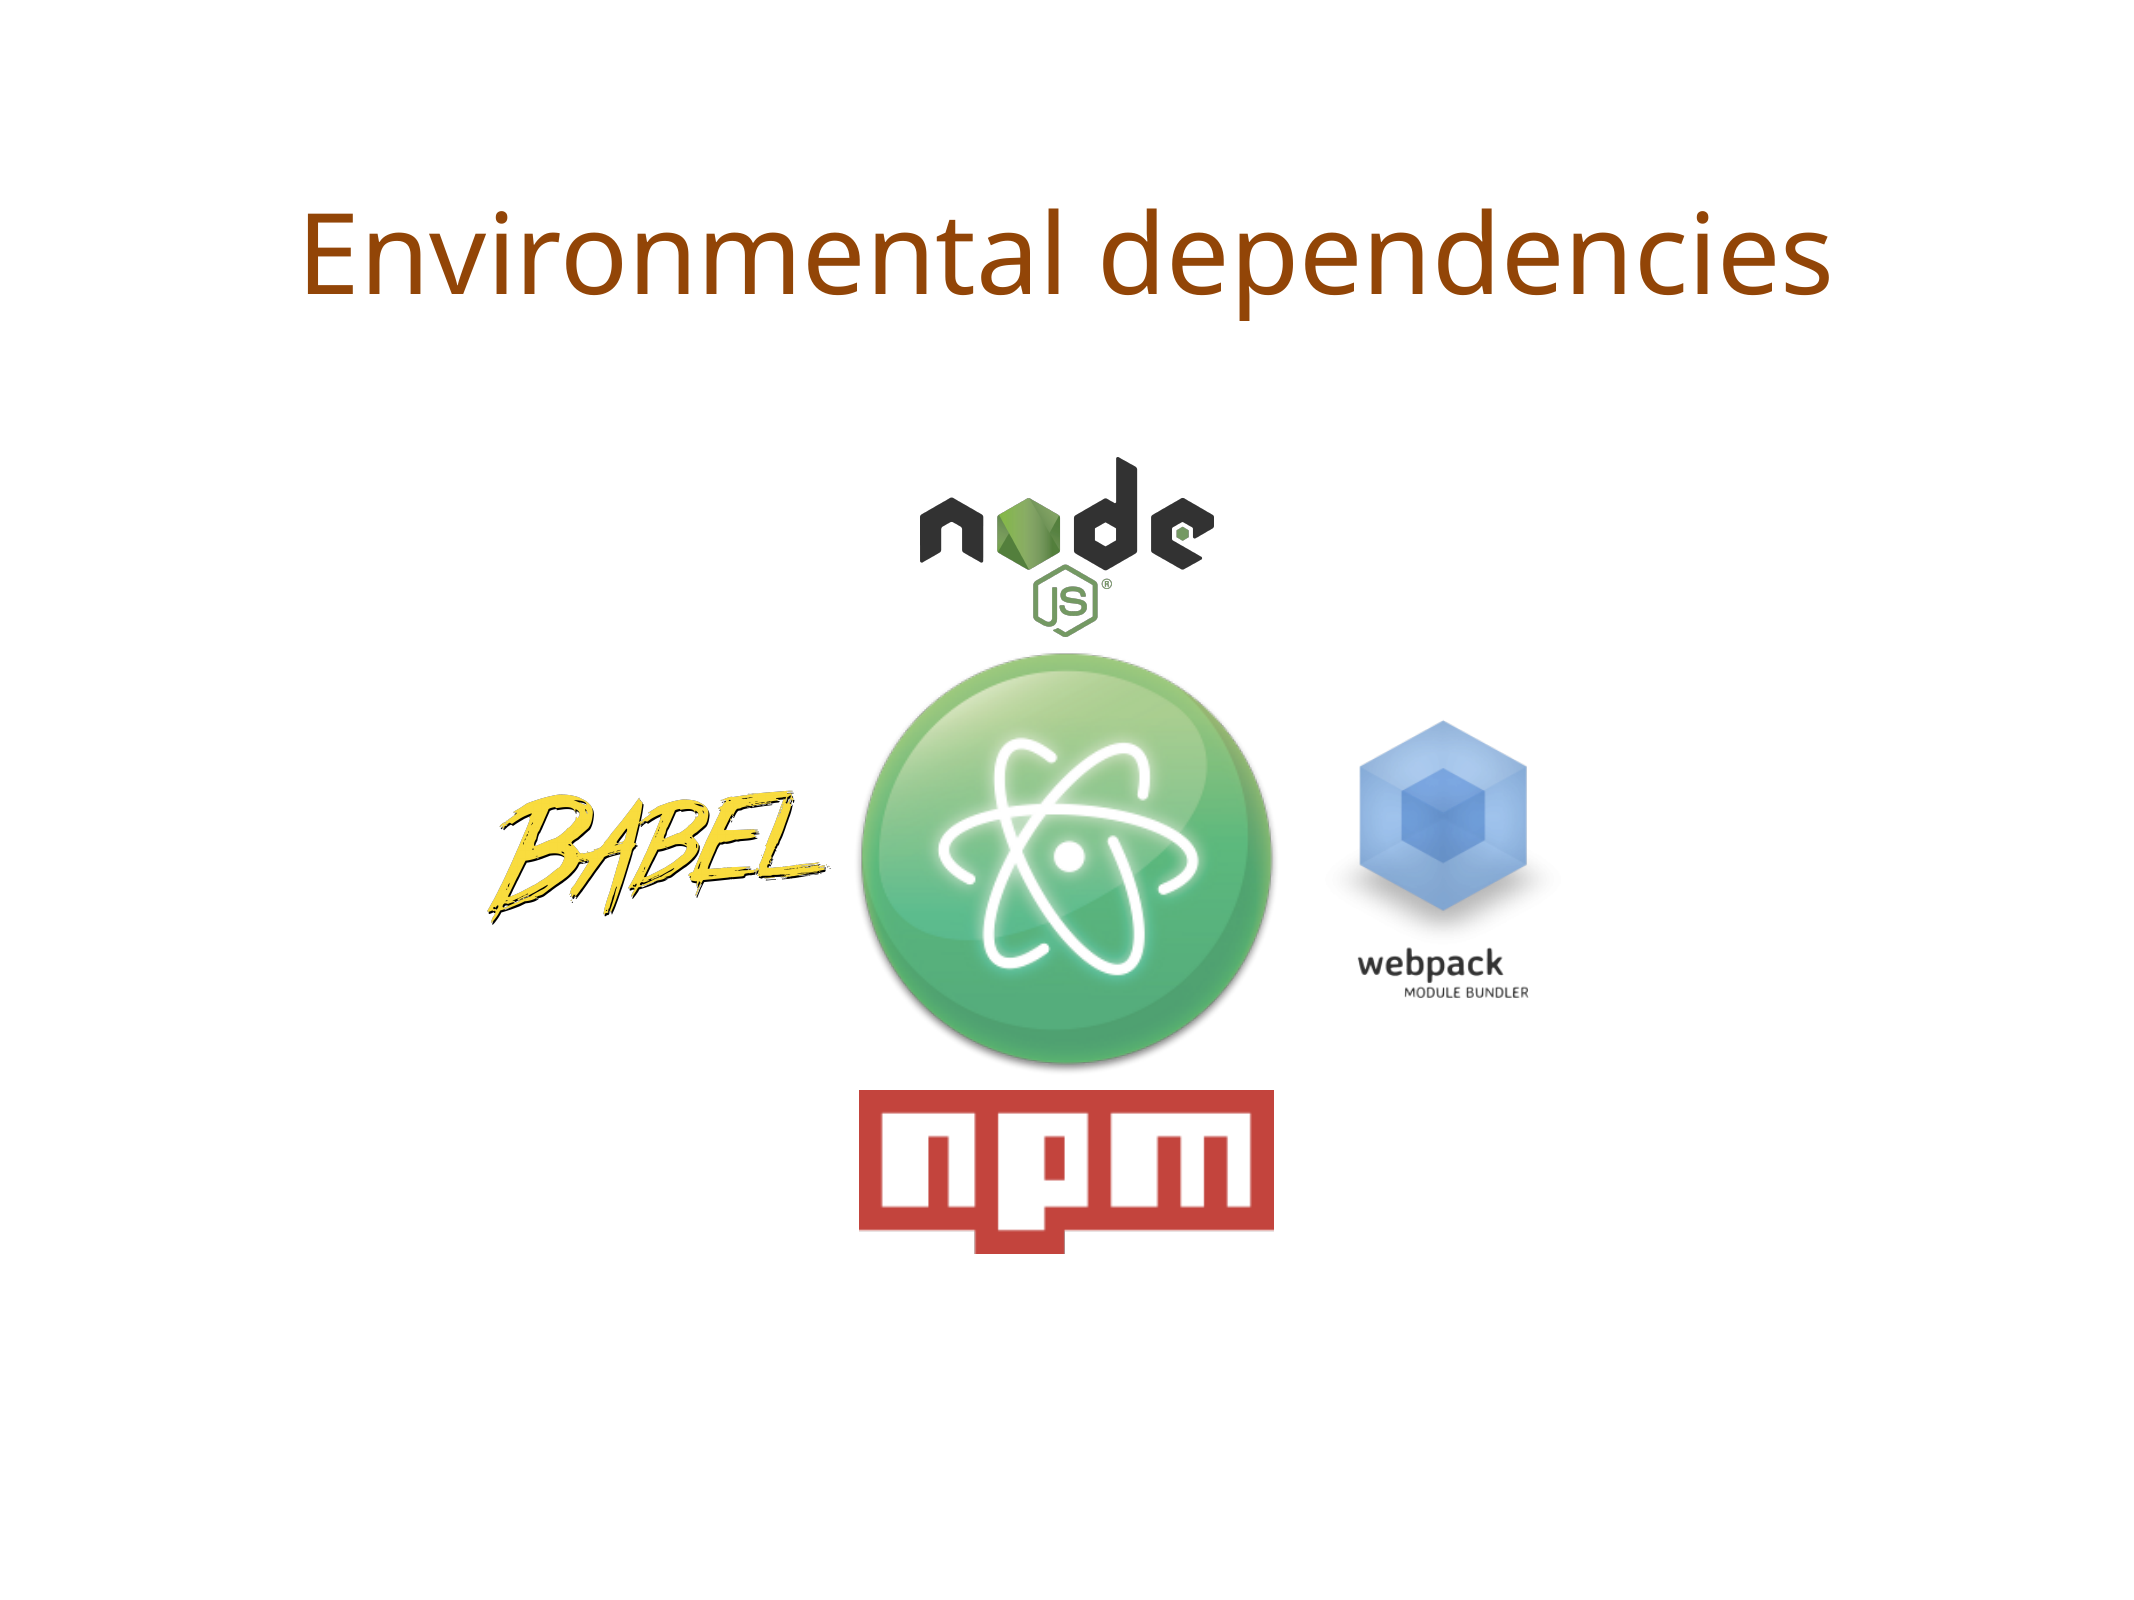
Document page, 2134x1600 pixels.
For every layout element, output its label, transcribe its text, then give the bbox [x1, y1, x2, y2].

picture [453, 456, 1290, 1082]
picture [1296, 711, 1590, 1006]
picture [859, 1090, 1274, 1255]
title Environmental dependencies [155, 72, 1978, 428]
